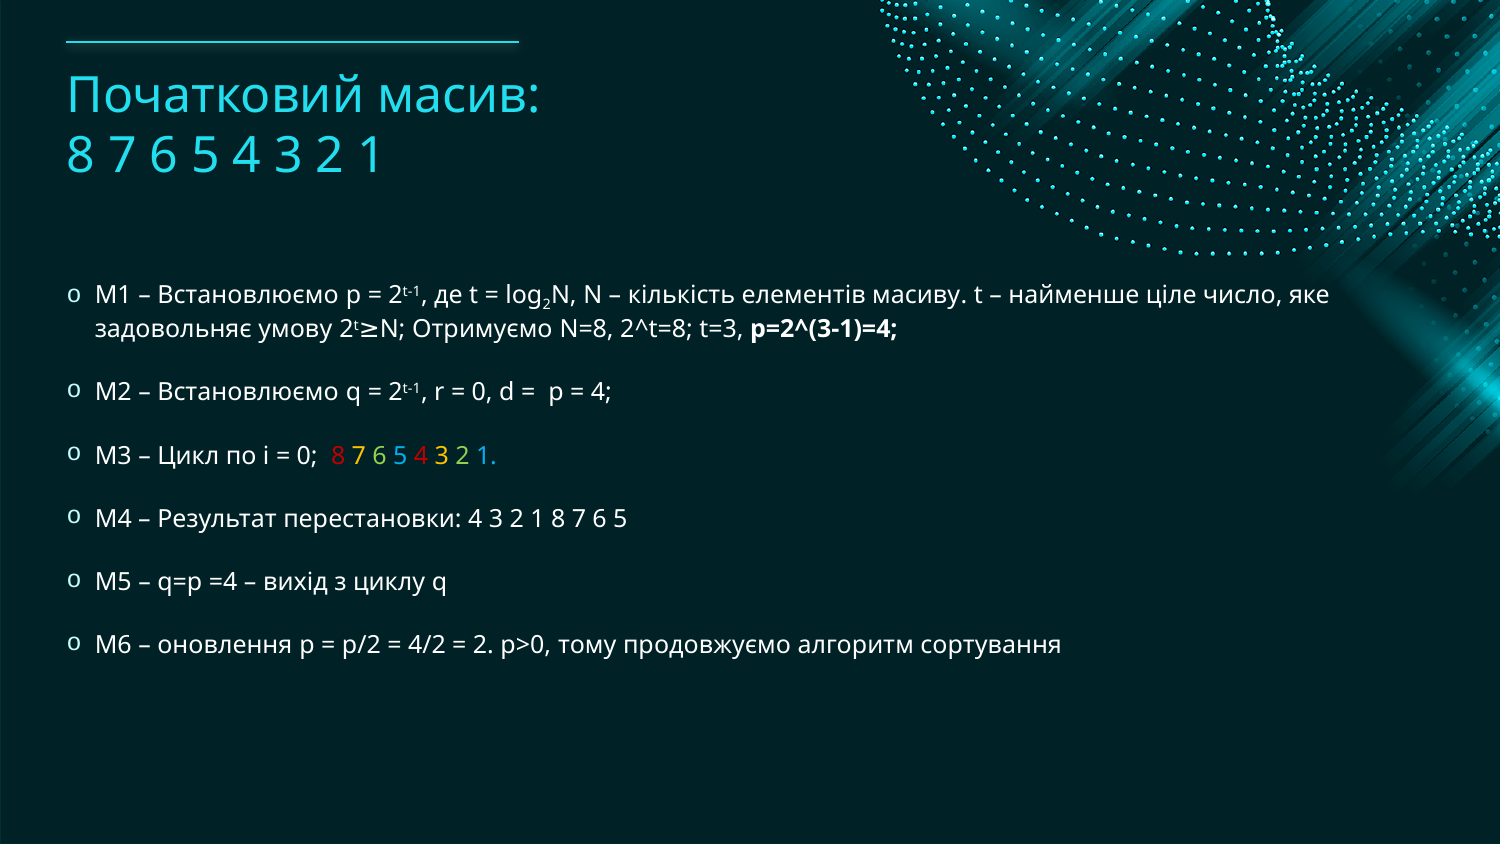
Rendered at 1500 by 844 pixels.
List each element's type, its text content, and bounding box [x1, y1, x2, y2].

list M1 – Встановлюємо p = 2t-1, де t = log2N, N – кількість елементів масиву. t – найменше ціле число, яке задовольняє умову 2t≥N; Отримуємо N=8, 2^t=8; t=3, p=2^(3-1)=4; M2 – Встановлюємо q = 2t-1, r = 0, d = p = 4; M3 – Цикл по і = 0; 8 7 6 5 4 3 2 1. M4 – Результат перестановки: 4 3 2 1 8 7 6 5 M5 – q=p =4 – вихід з циклу q M6 – оновлення p = p/2 = 4/2 = 2. p>0, тому продовжуємо алгоритм сортування [51, 263, 1488, 737]
picture [0, 0, 1500, 844]
title Початковий масив: 8 7 6 5 4 3 2 1 [51, 47, 823, 202]
